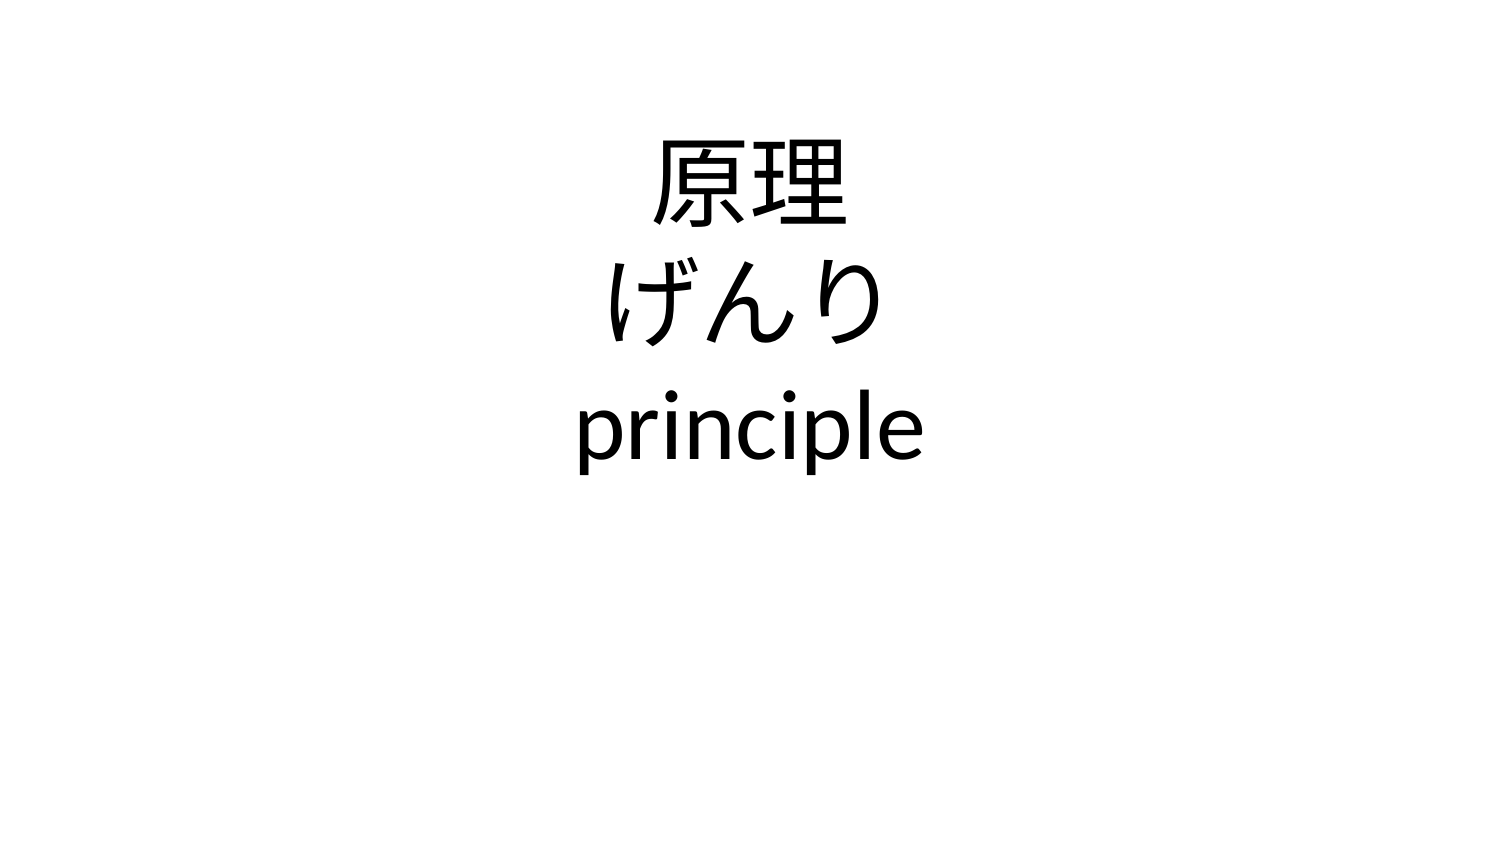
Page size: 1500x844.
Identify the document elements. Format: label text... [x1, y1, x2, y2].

text_box 原理 げんり principle [0, 149, 1500, 450]
